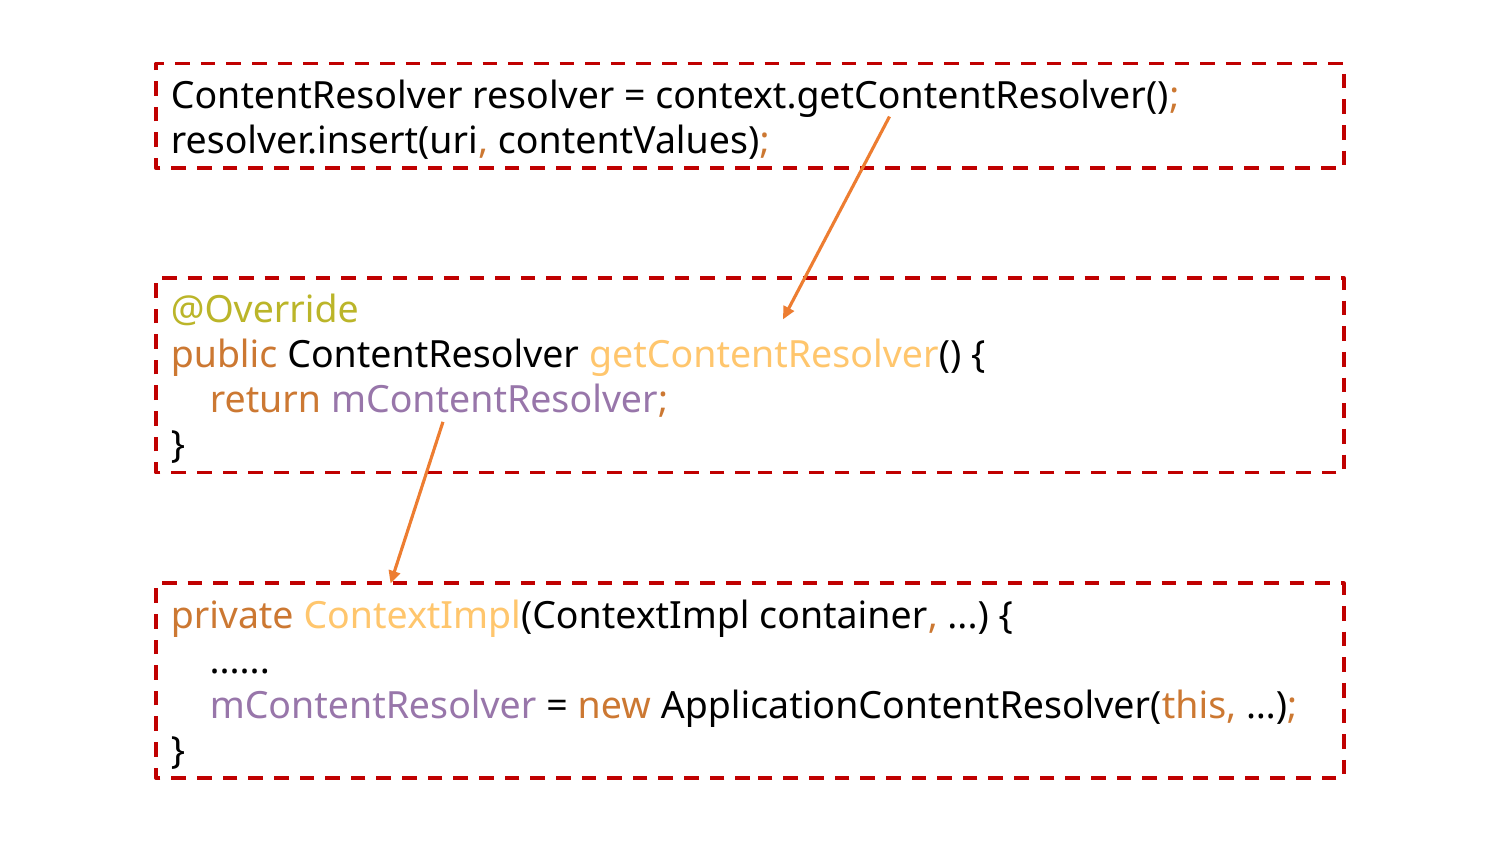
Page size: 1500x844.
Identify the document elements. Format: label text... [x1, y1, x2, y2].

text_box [390, 421, 443, 584]
text_box ContentResolver resolver = context.getContentResolver(); resolver.insert(uri, contentValues); [156, 63, 1344, 169]
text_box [783, 116, 890, 320]
text_box @Override public ContentResolver getContentResolver() { return mContentResolver; } [156, 277, 1344, 473]
text_box private ContextImpl(ContextImpl container, ...) { ...... mContentResolver = new ApplicationContentResolver(this, …); } [156, 583, 1344, 778]
